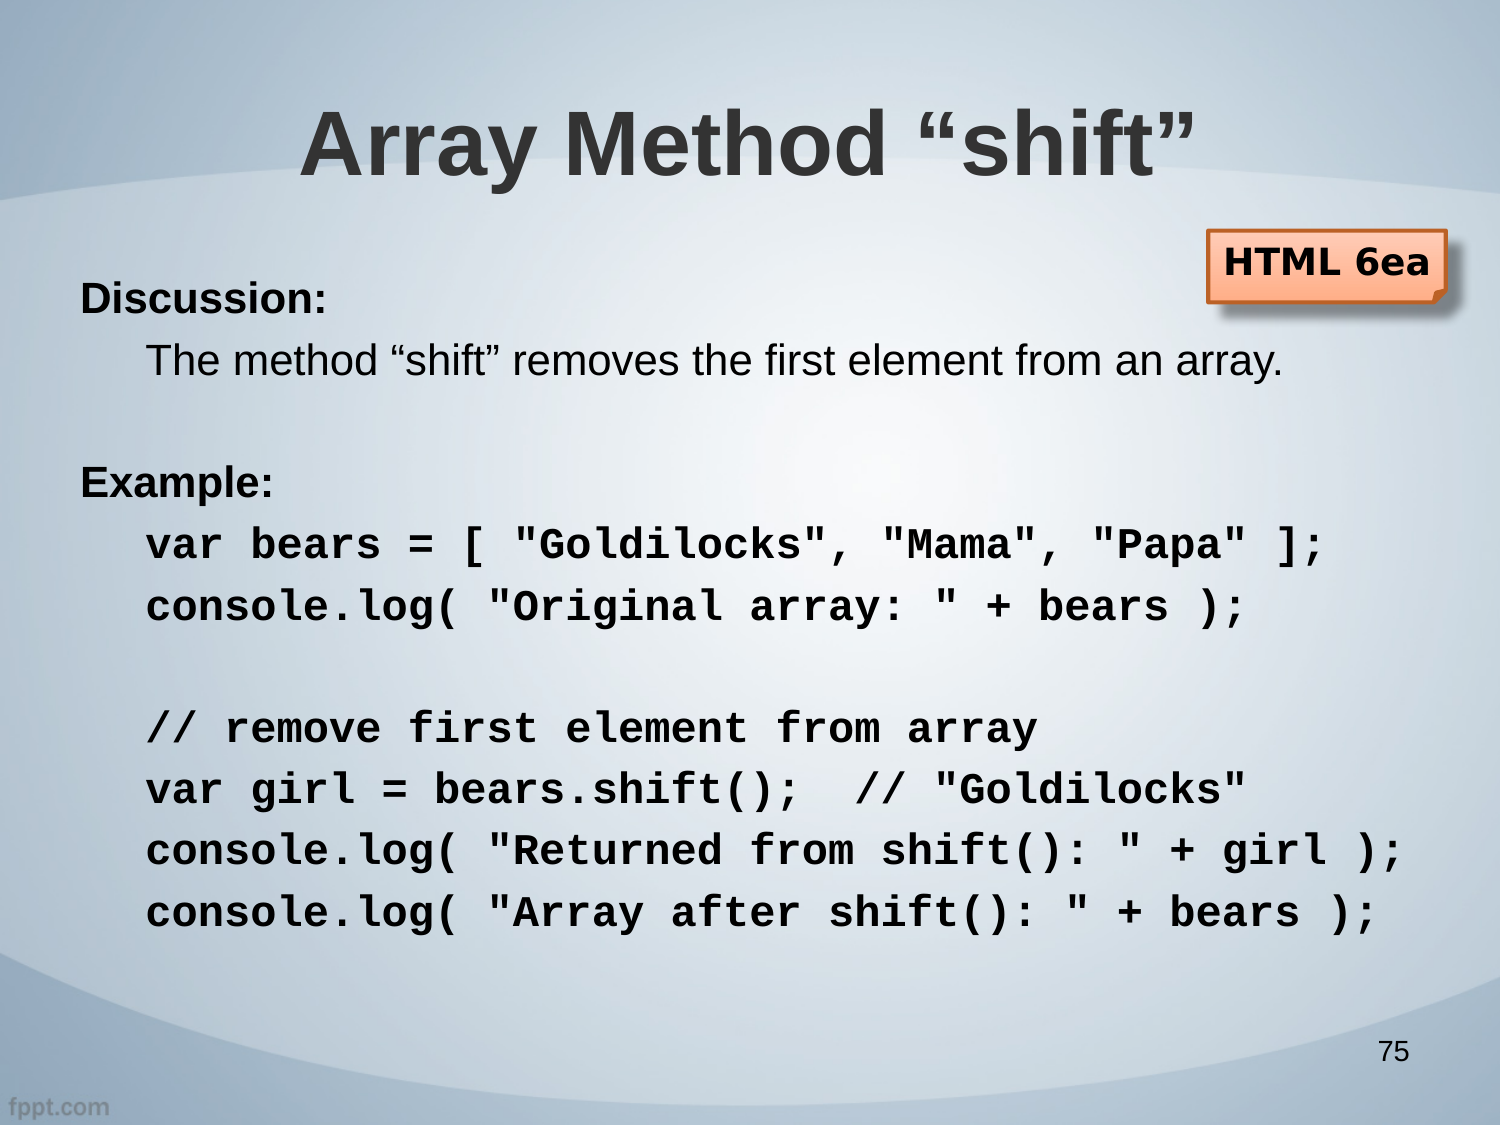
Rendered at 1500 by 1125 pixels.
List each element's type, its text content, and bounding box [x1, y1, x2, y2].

picture [0, 0, 1500, 1125]
list Discussion: The method “shift” removes the first element from an array. Example: var bears = [ "Goldilocks", "Mama", "Papa" ]; console.log( "Original array: " + bears ); // remove first element from array var girl = bears.shift(); // "Goldilocks" console.log( "Returned from shift(): " + girl ); console.log( "Array after shift(): " + bears ); [64, 262, 1447, 1071]
title Array Method “shift” [75, 45, 1425, 233]
text_box HTML 6ea [1208, 230, 1446, 303]
slide_number 75 [1074, 1024, 1425, 1103]
